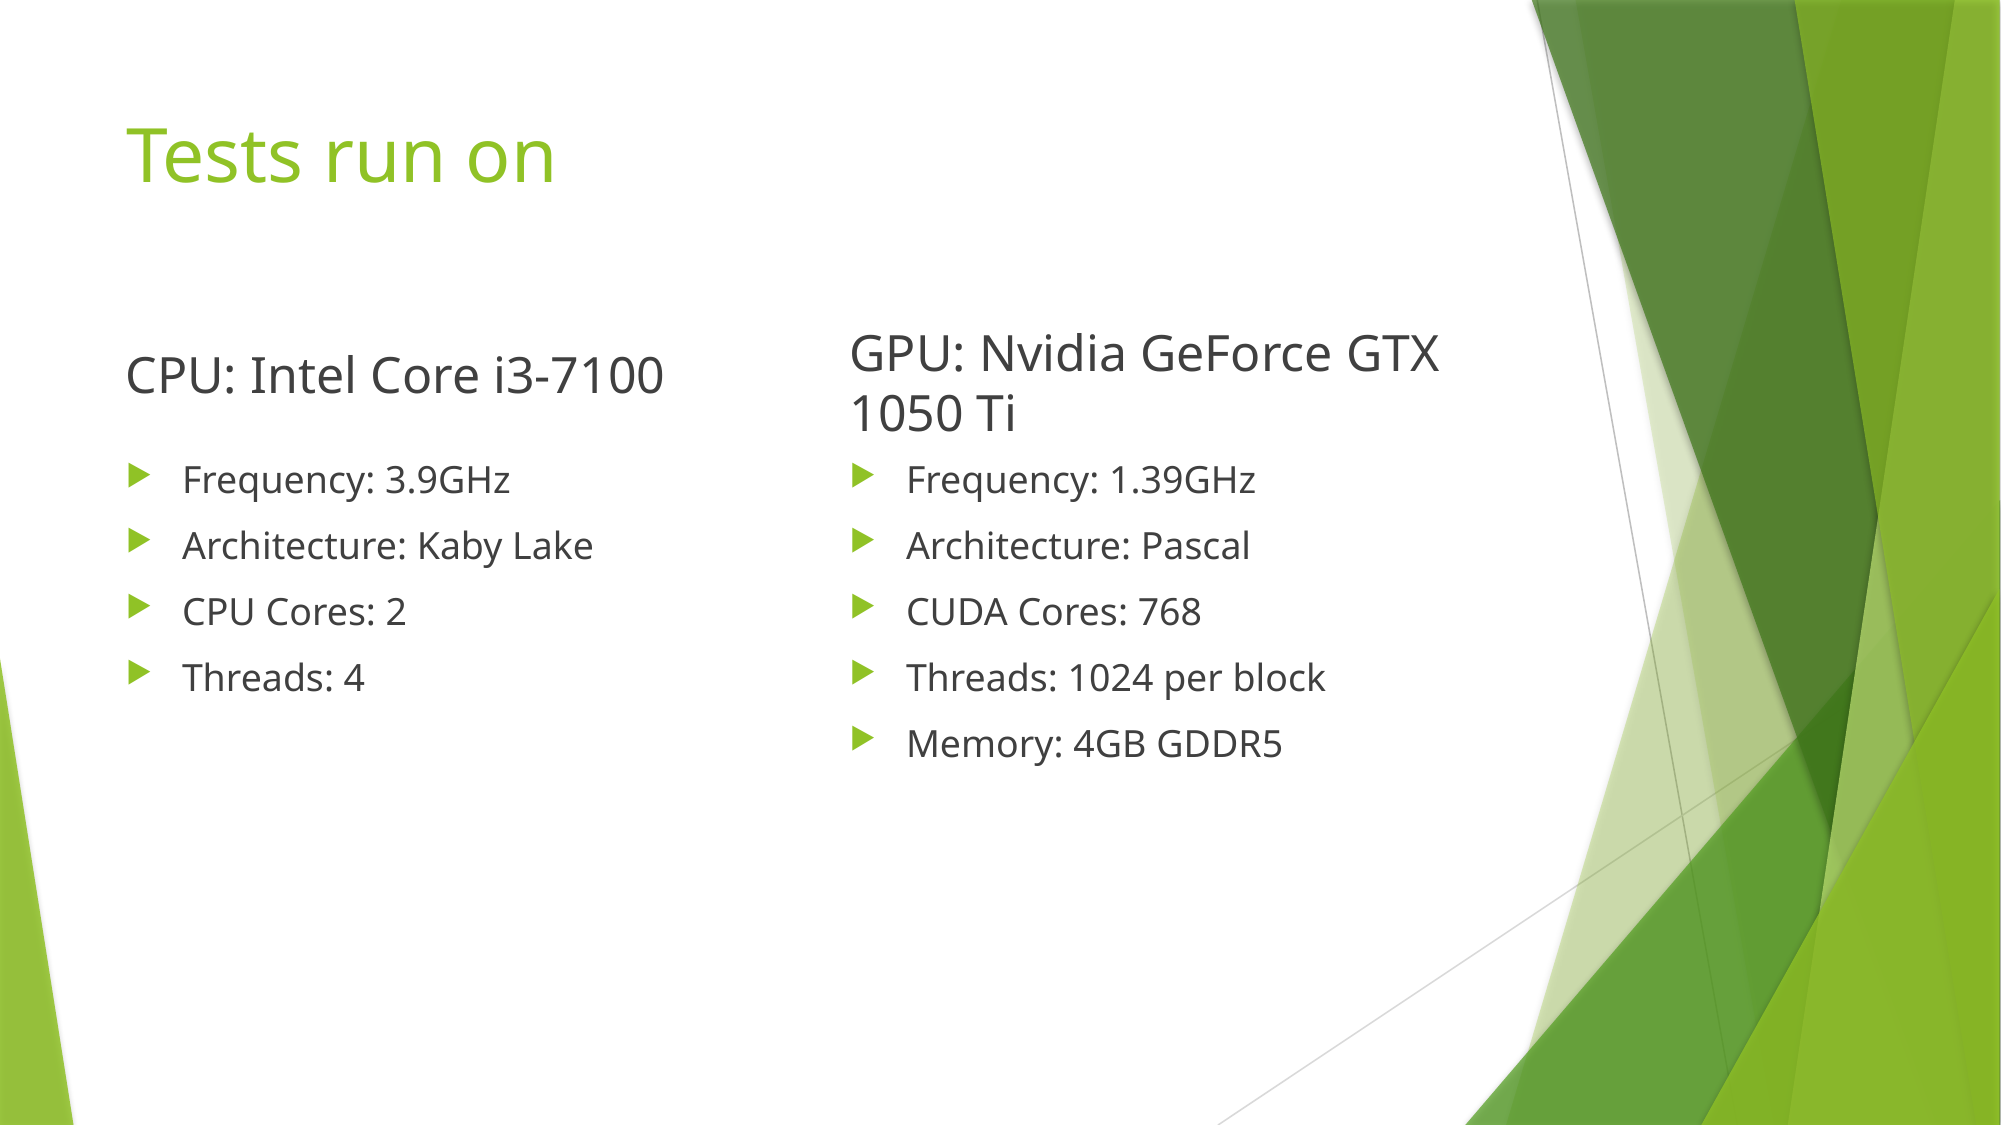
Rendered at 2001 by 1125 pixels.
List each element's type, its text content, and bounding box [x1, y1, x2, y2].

list Frequency: 3.9GHz Architecture: Kaby Lake CPU Cores: 2 Threads: 4 [110, 448, 798, 991]
list Frequency: 1.39GHz Architecture: Pascal CUDA Cores: 768 Threads: 1024 per block Memory: 4GB GDDR5 [834, 448, 1522, 991]
list GPU: Nvidia GeForce GTX 1050 Ti [834, 354, 1522, 448]
title Tests run on [111, 99, 1522, 317]
list CPU: Intel Core i3-7100 [110, 316, 798, 412]
